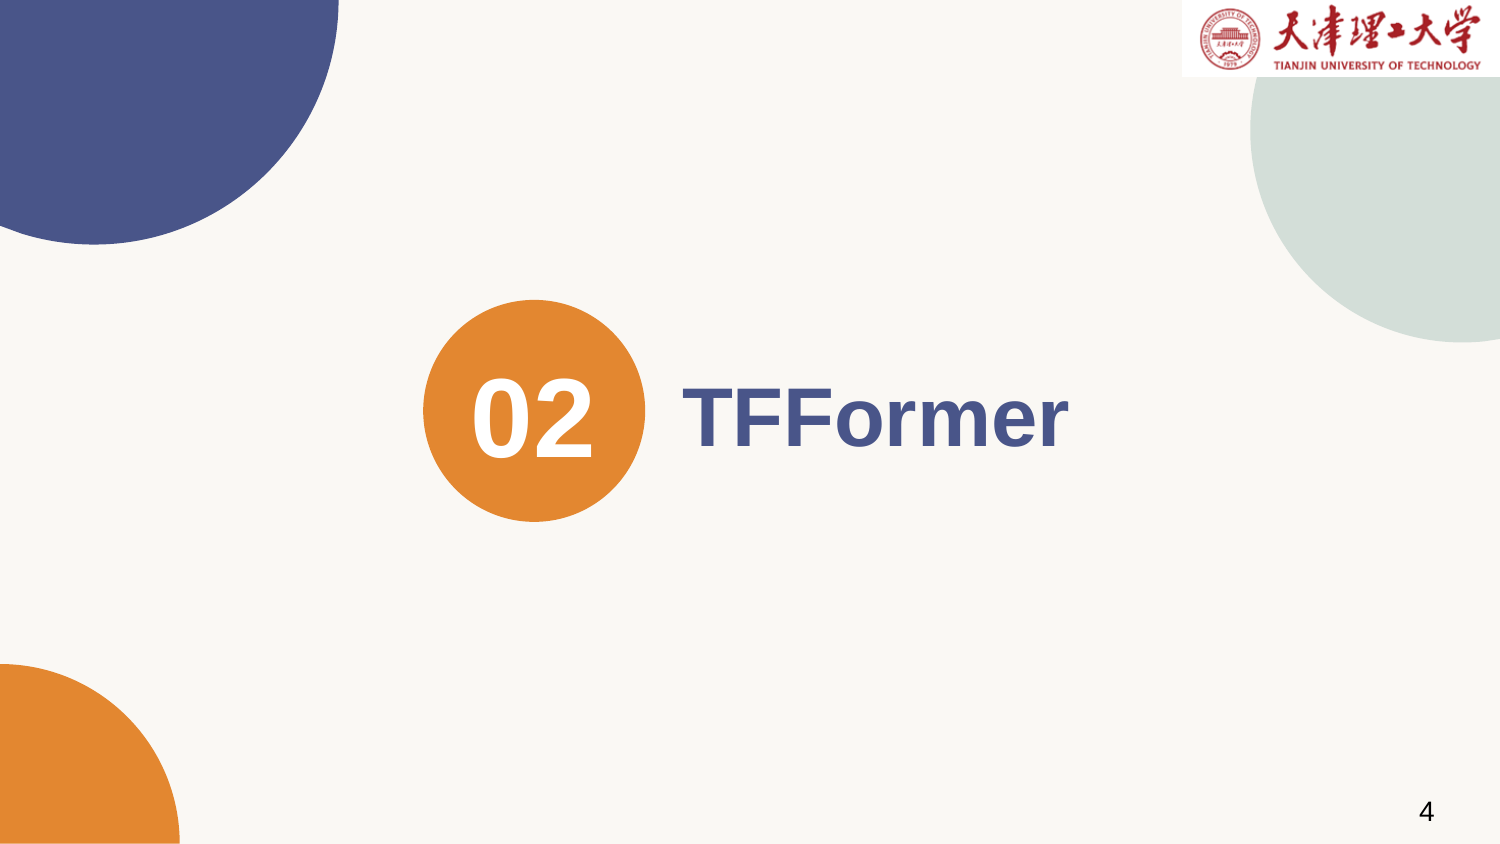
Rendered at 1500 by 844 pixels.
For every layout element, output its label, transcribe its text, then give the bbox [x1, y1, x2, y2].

text_box 4 [1404, 785, 1464, 835]
picture [1182, 0, 1500, 77]
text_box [423, 299, 1086, 522]
